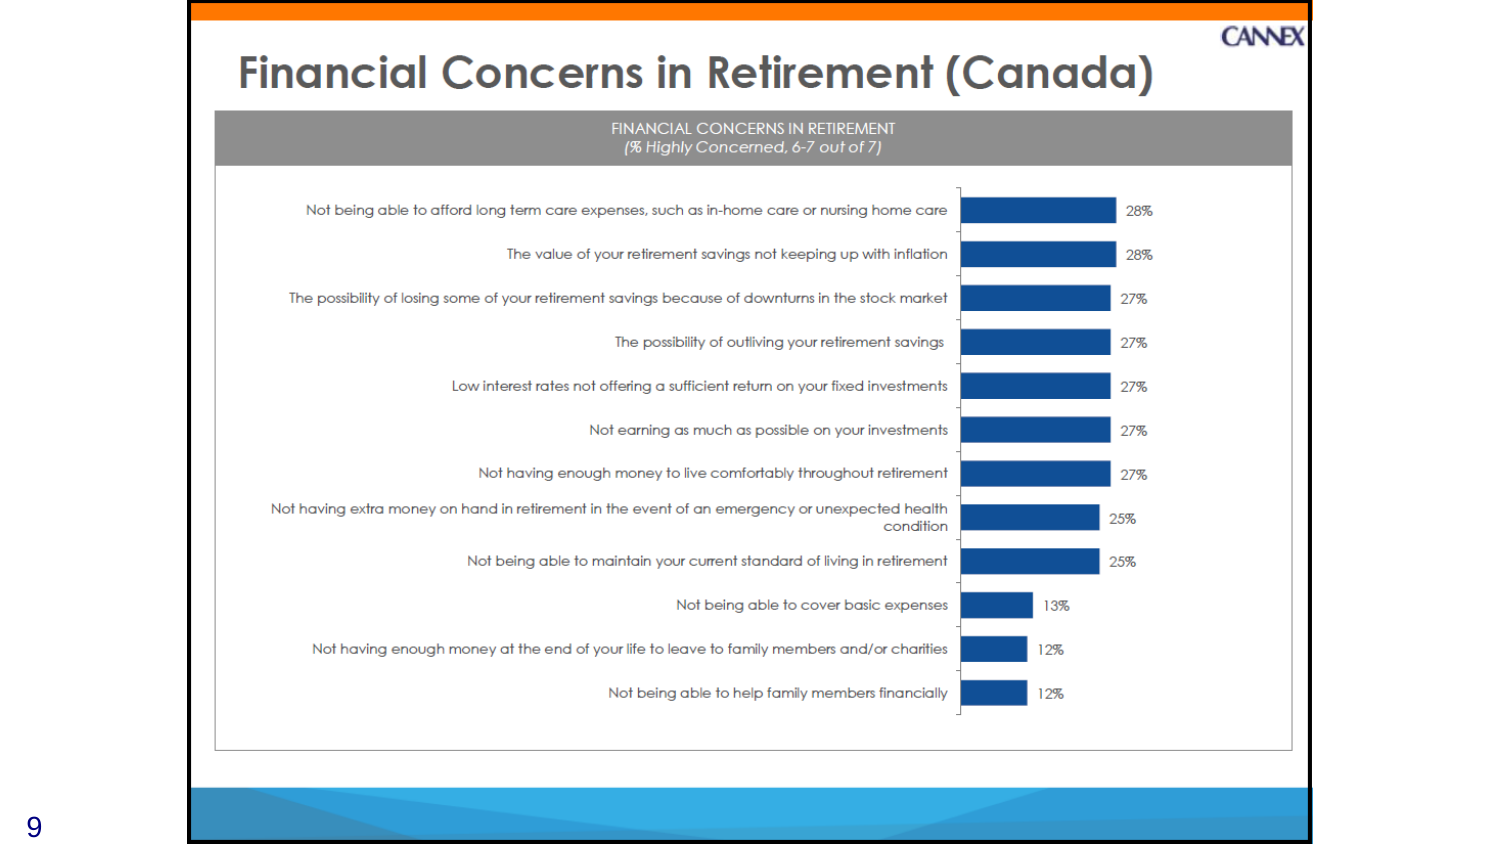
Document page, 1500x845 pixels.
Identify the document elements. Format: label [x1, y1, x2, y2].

picture [187, 0, 1313, 844]
